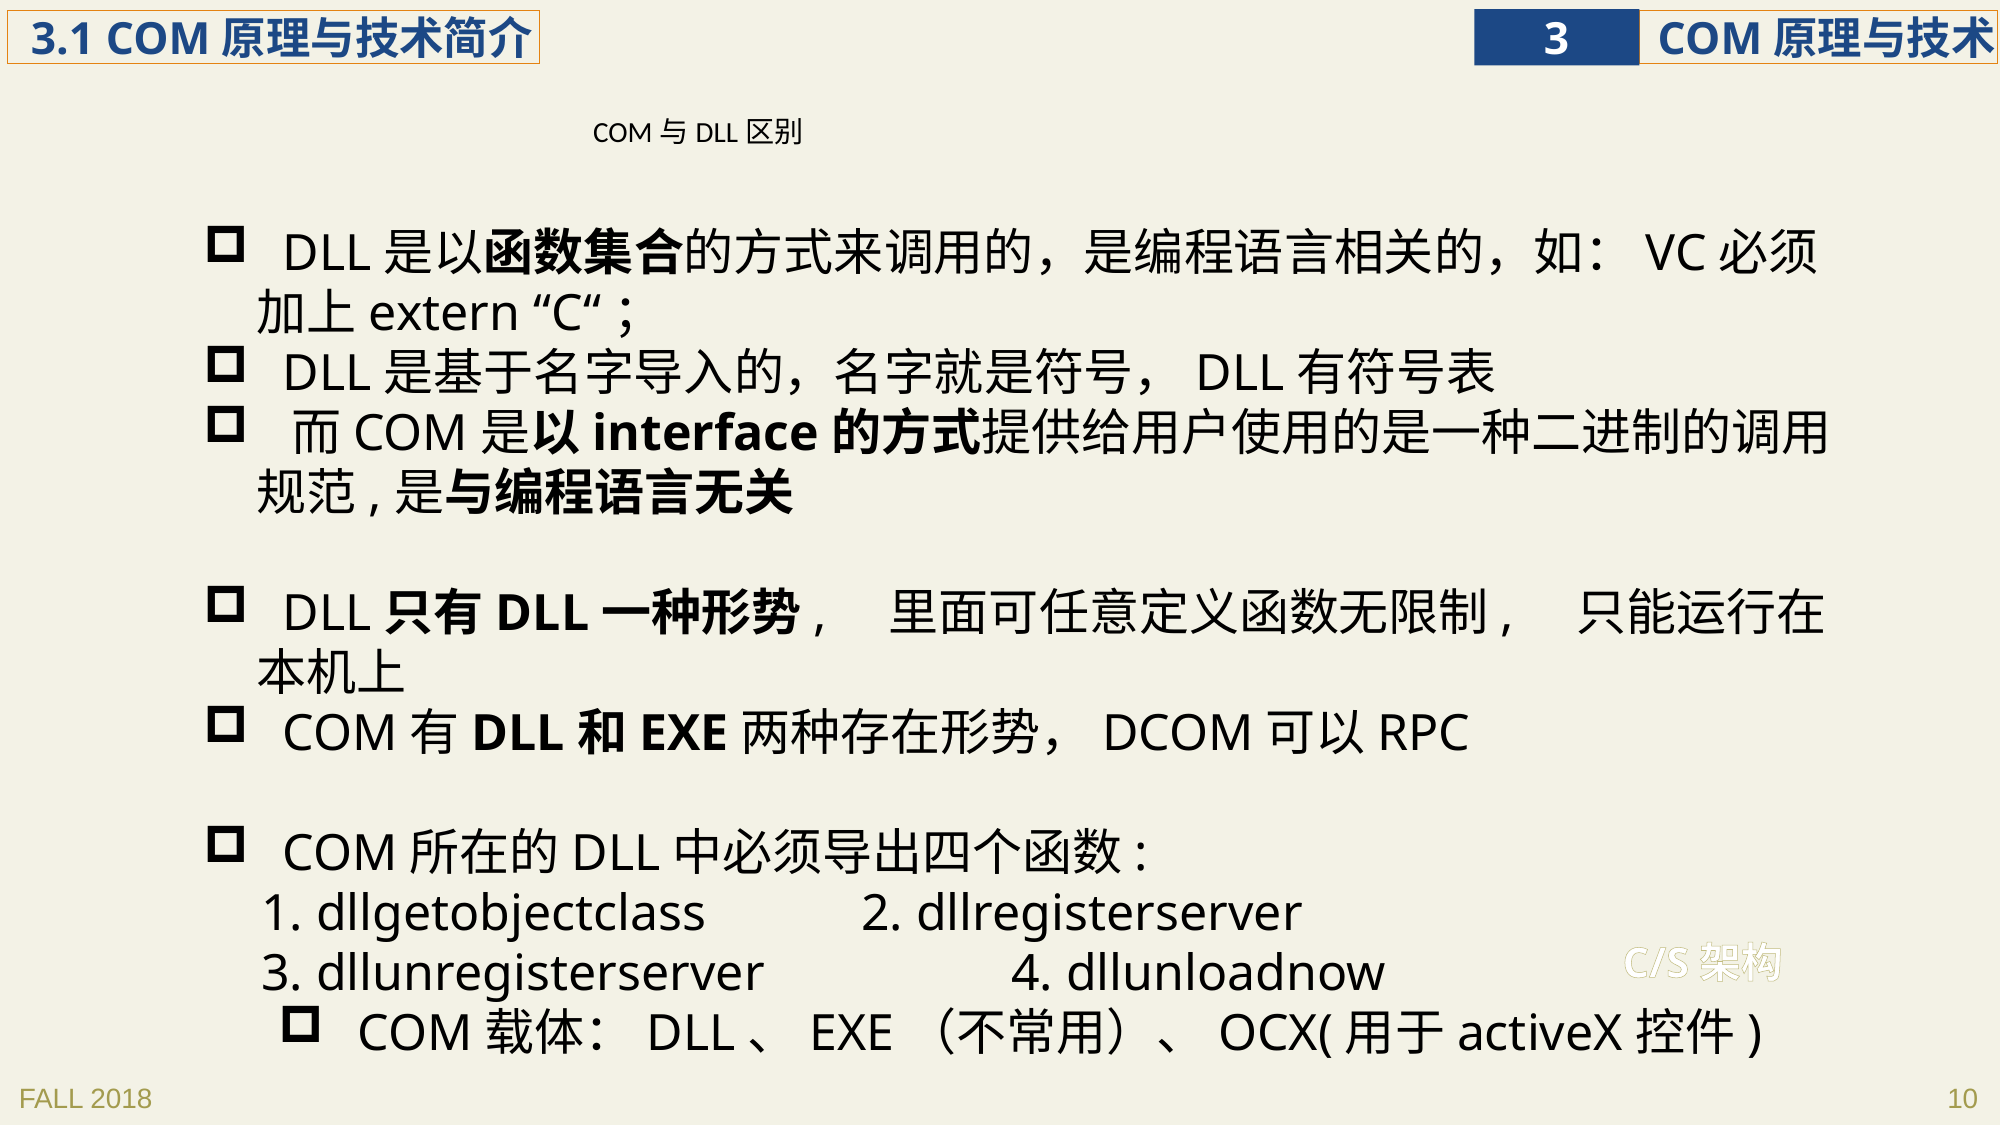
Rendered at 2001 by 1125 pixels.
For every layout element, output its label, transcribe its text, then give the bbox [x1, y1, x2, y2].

list DLL是以函数集合的方式来调用的，是编程语言相关的，如：VC必须加上extern “C“； DLL是基于名字导入的，名字就是符号，DLL有符号表 而COM是以interface的方式提供给用户使用的是一种二进制的调用规范,是与编程语言无关 DLL只有DLL一种形势, 里面可任意定义函数无限制, 只能运行在本机上 COM有DLL和EXE两种存在形势，DCOM可以RPC COM所在的DLL中必须导出四个函数: 1. dllgetobjectclass 2. dllregisterserver 3. dllunregisterserver 4. dllunloadnow COM载体：DLL、EXE（不常用）、OCX(用于activeX控件) [174, 215, 1880, 1106]
title COM与DLL区别 [581, 71, 1450, 190]
text_box C/S架构 [1607, 928, 1798, 994]
